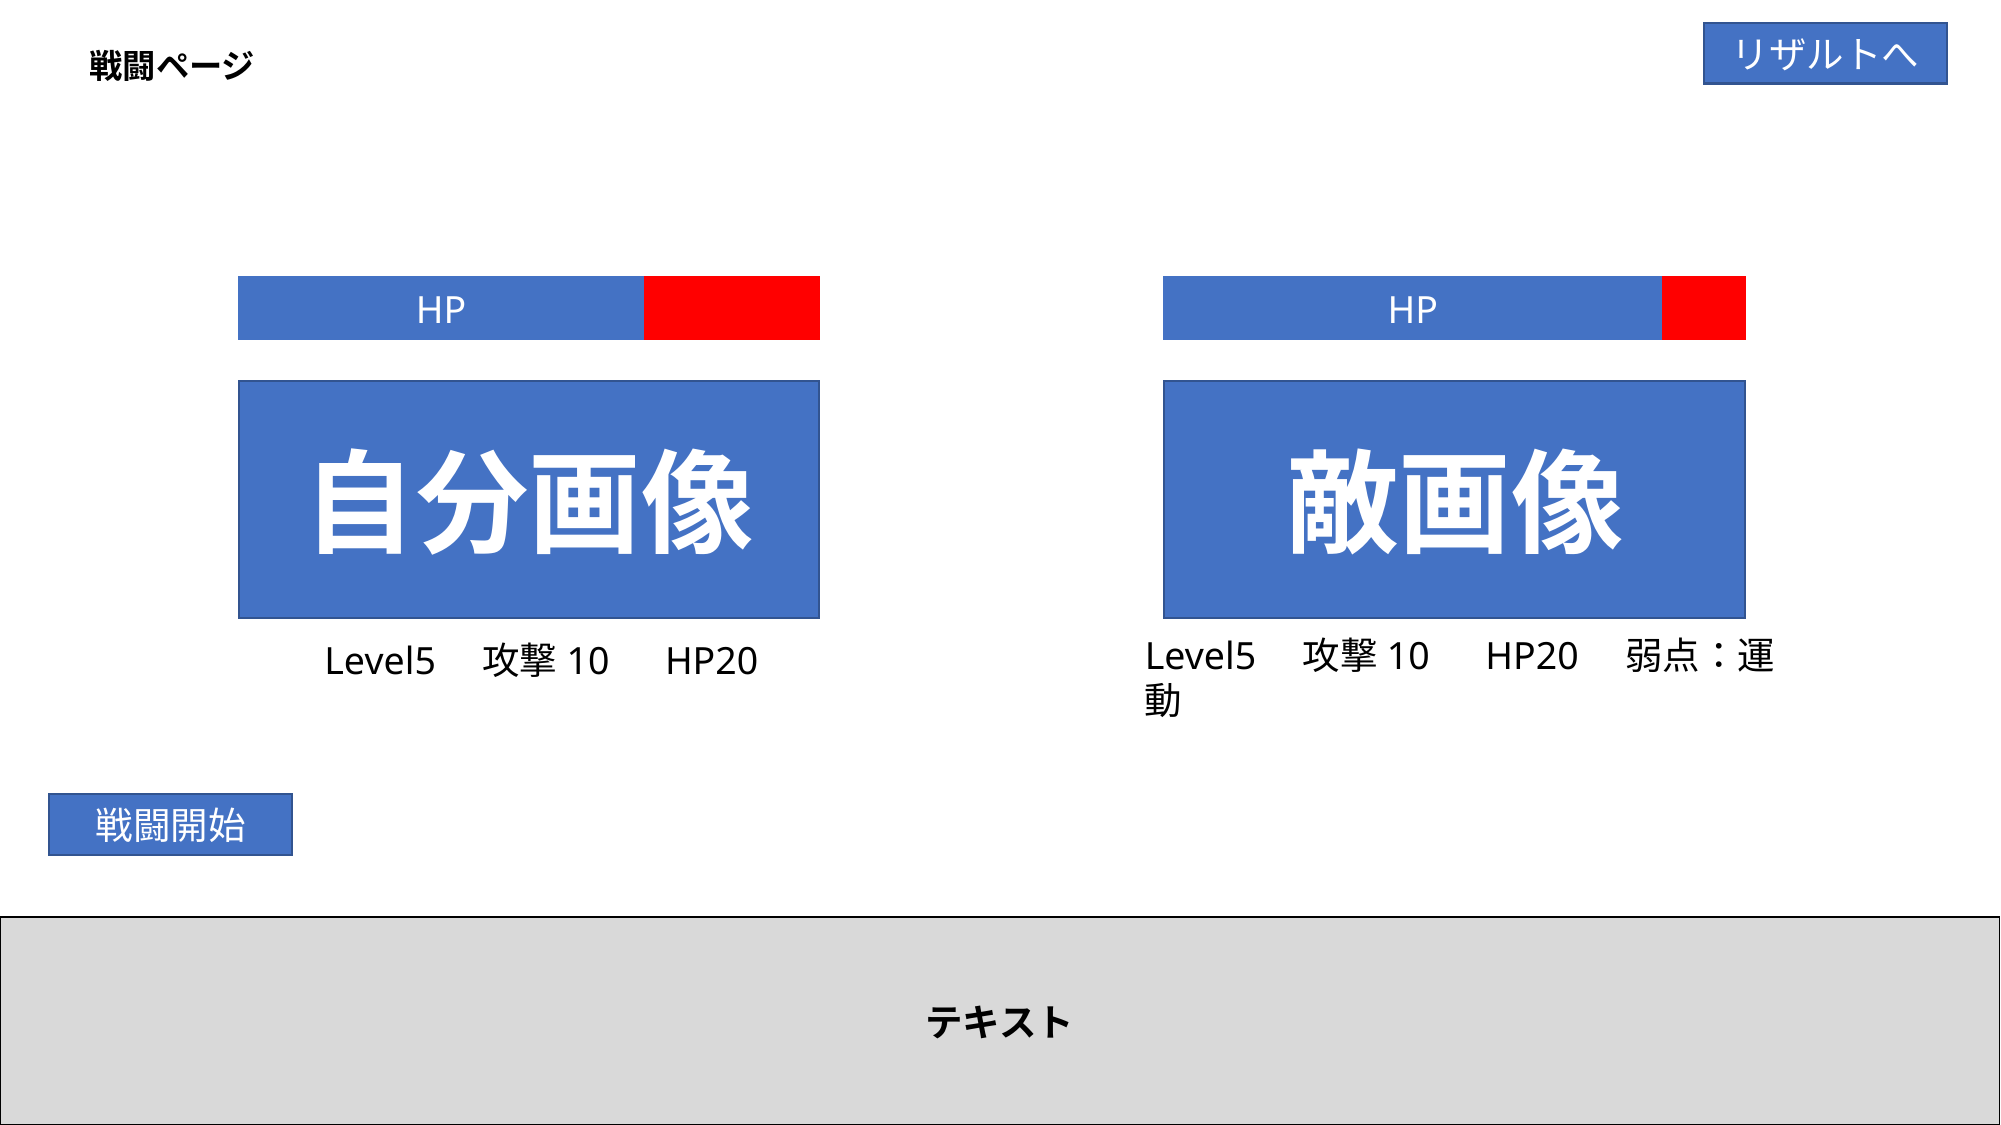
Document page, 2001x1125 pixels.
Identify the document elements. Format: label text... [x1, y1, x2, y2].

text_box Level5 攻撃10 HP20 弱点：運動 [1130, 625, 1814, 730]
text_box Level5 攻撃10 HP20 [309, 629, 793, 690]
text_box リザルトへ [1703, 22, 1948, 85]
text_box テキスト [0, 916, 2000, 1125]
title 戦闘ページ [74, 23, 566, 112]
text_box HP [1163, 276, 1662, 340]
text_box [1662, 276, 1746, 340]
text_box 敵画像 [1163, 380, 1746, 619]
text_box HP [238, 276, 644, 340]
text_box [644, 276, 820, 340]
text_box 自分画像 [238, 380, 820, 619]
text_box 戦闘開始 [48, 793, 293, 856]
